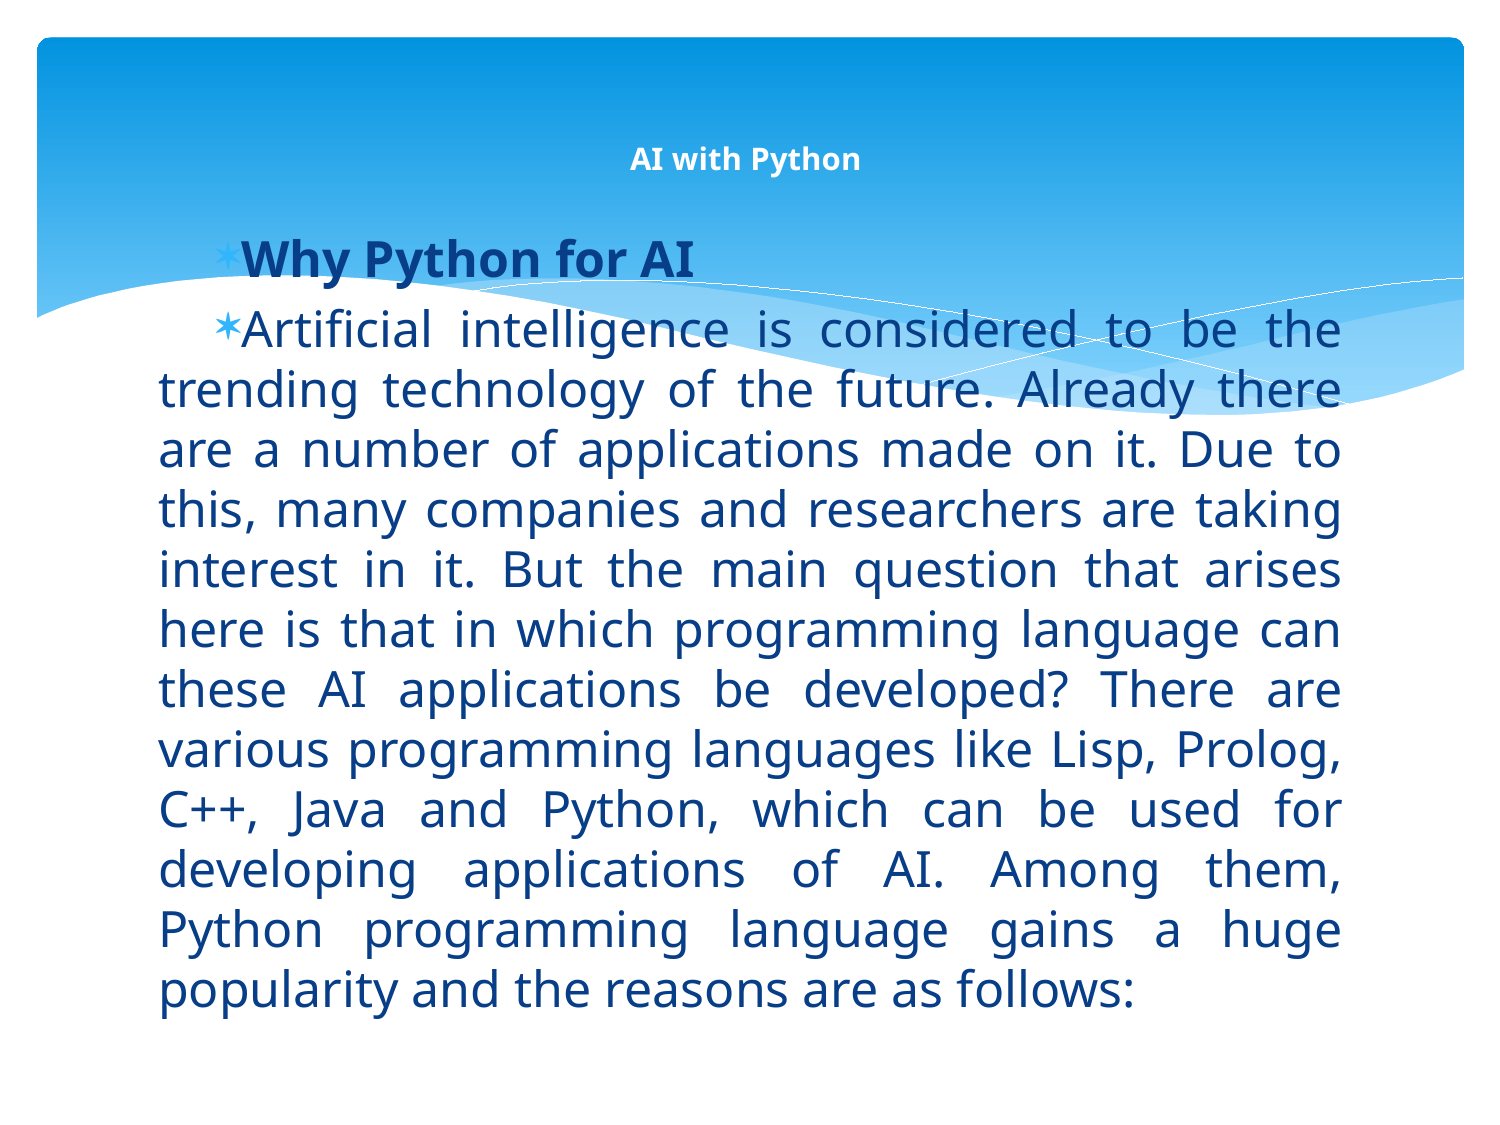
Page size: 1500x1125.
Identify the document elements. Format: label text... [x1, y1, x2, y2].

list Why Python for AI Artificial intelligence is considered to be the trending technology of the future. Already there are a number of applications made on it. Due to this, many companies and researchers are taking interest in it. But the main question that arises here is that in which programming language can these AI applications be developed? There are various programming languages like Lisp, Prolog, C++, Java and Python, which can be used for developing applications of AI. Among them, Python programming language gains a huge popularity and the reasons are as follows: [143, 261, 1359, 1005]
title AI with Python [75, 55, 1425, 261]
